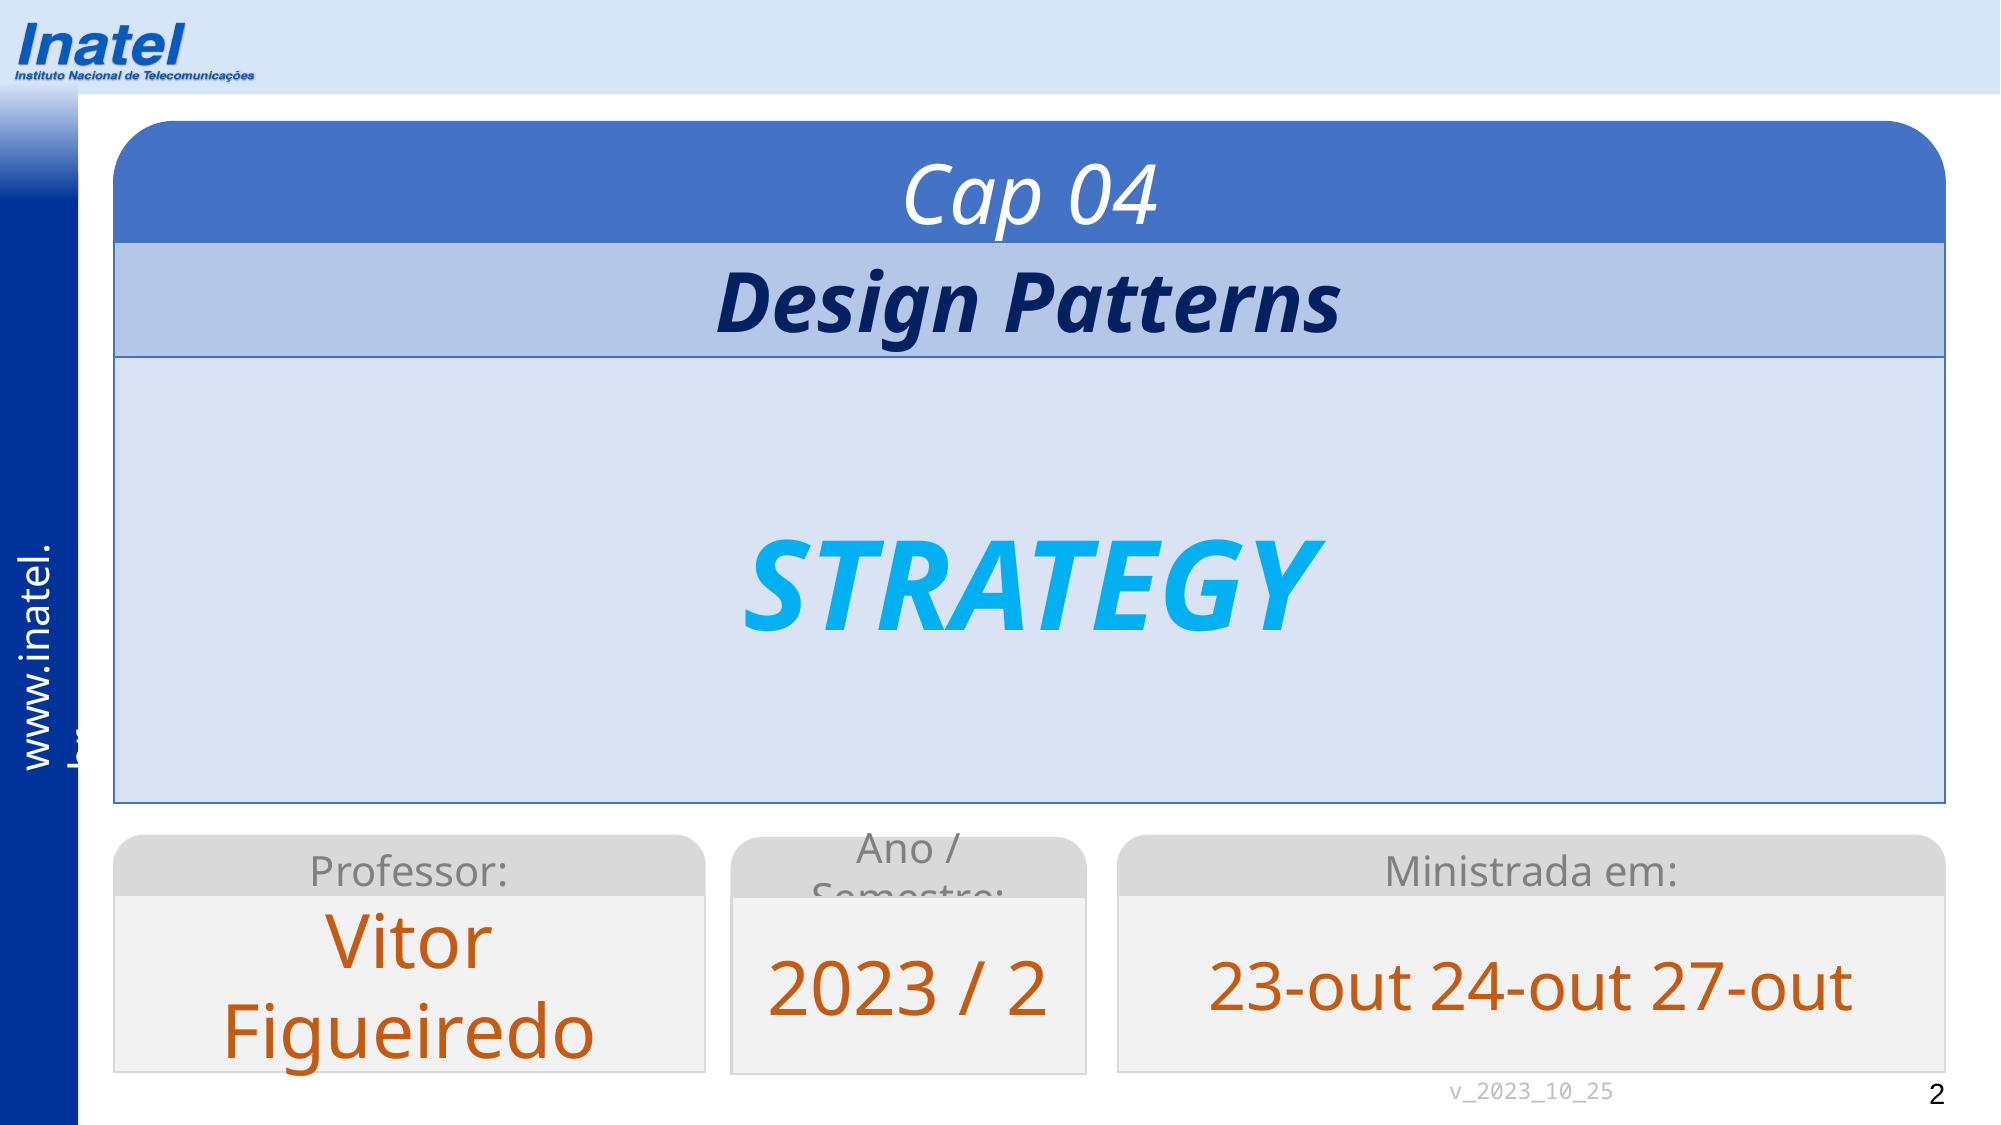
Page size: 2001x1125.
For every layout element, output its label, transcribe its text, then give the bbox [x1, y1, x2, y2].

text_box Vitor Figueiredo [113, 894, 706, 1073]
text_box Professor: [113, 834, 706, 894]
text_box STRATEGY [113, 358, 1946, 804]
text_box Ano / Semestre: [730, 837, 1087, 896]
text_box v_2023_10_25 [1117, 1073, 1946, 1111]
text_box Ministrada em: [1116, 834, 1946, 896]
text_box Design Patterns [113, 241, 1946, 358]
text_box 23-out 24-out 27-out [1117, 894, 1946, 1073]
picture [12, 20, 258, 85]
text_box Cap 04 [113, 120, 1946, 241]
text_box 2023 / 2 [730, 896, 1087, 1075]
